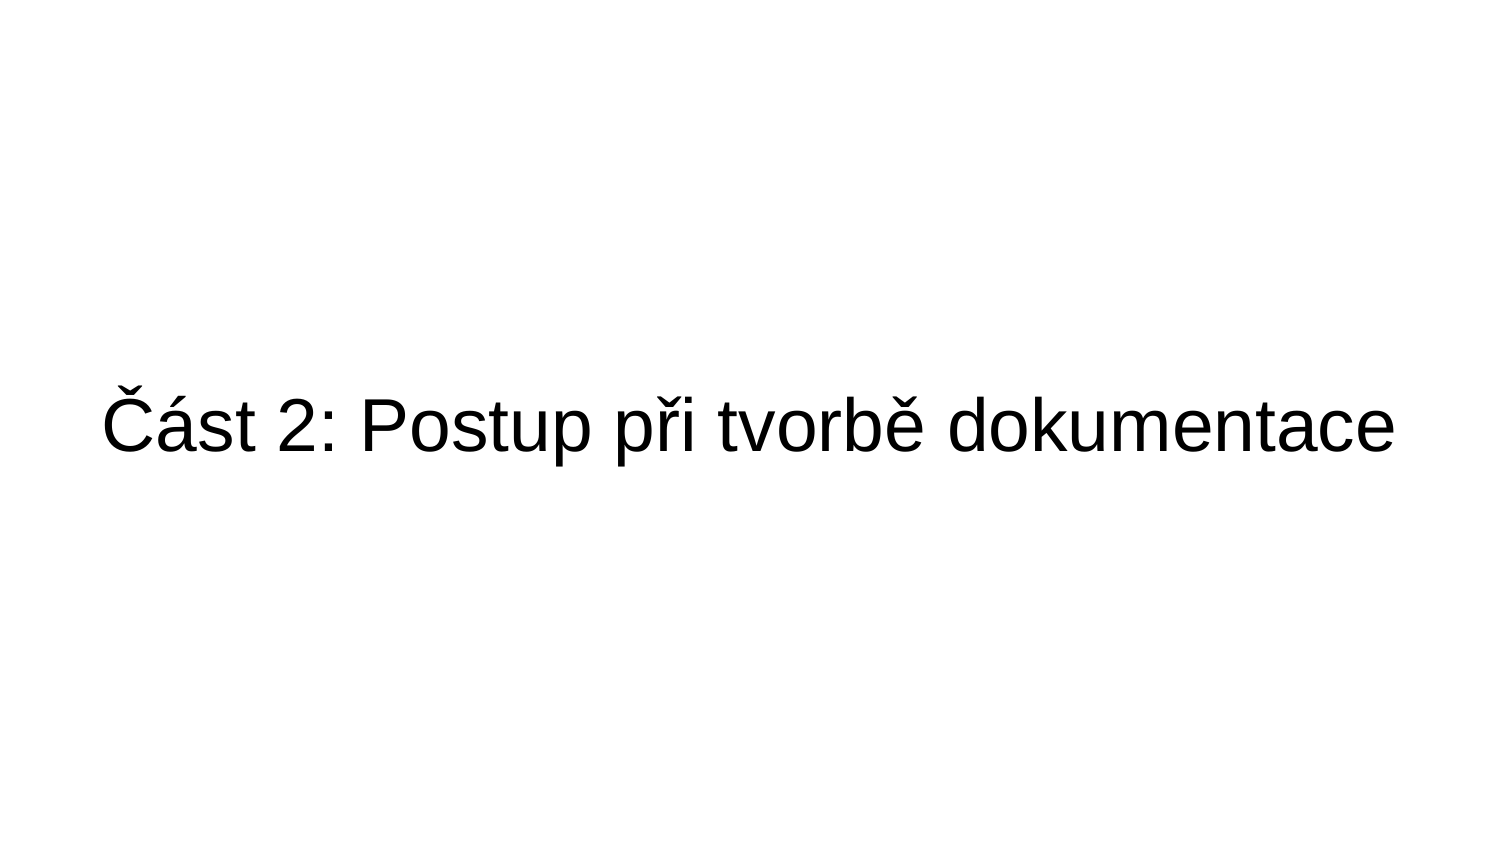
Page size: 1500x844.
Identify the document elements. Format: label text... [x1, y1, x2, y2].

title Část 2: Postup při tvorbě dokumentace [51, 352, 1449, 491]
